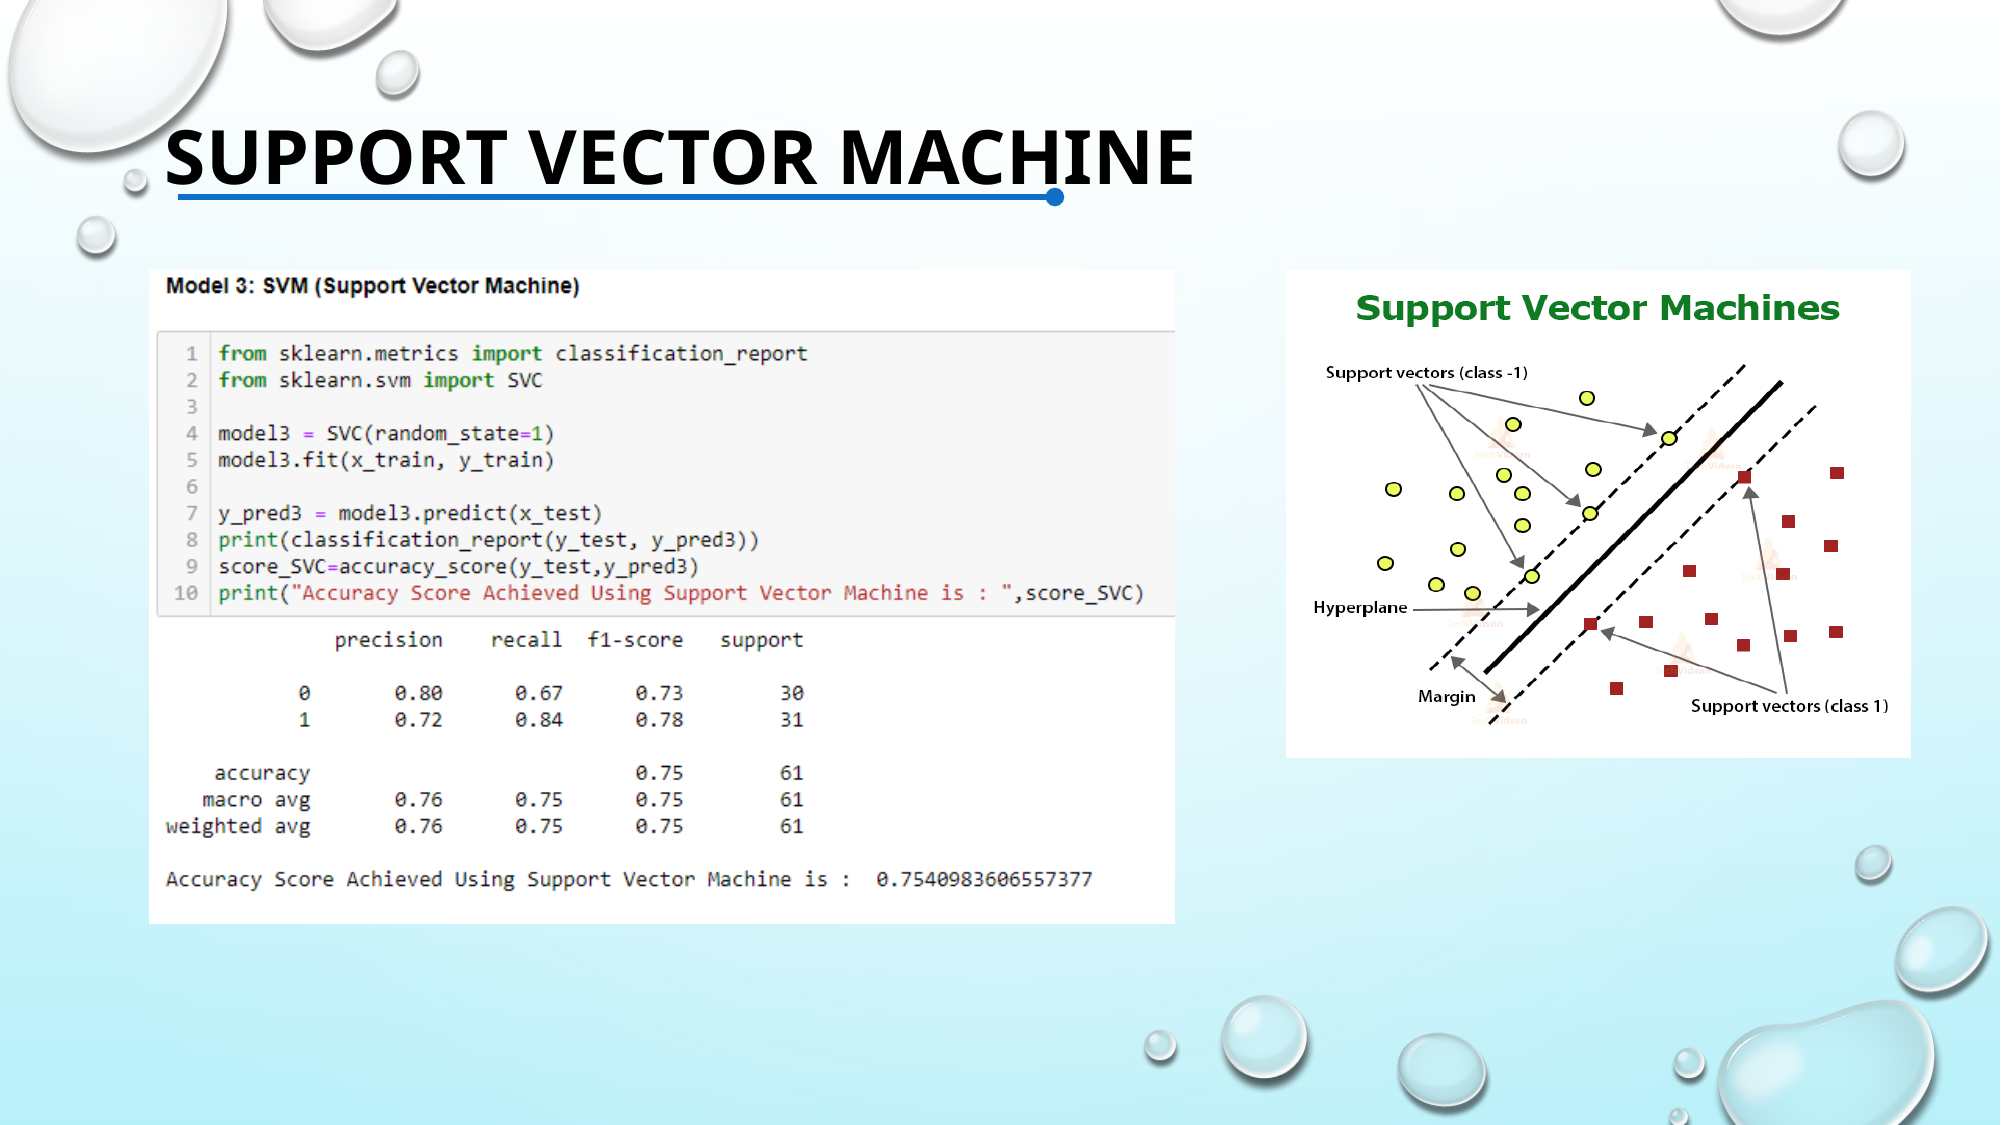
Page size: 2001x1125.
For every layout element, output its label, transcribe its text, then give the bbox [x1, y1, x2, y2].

title SUPPORT VECTOR MACHINE [149, 101, 1851, 219]
picture [0, 0, 2000, 1125]
